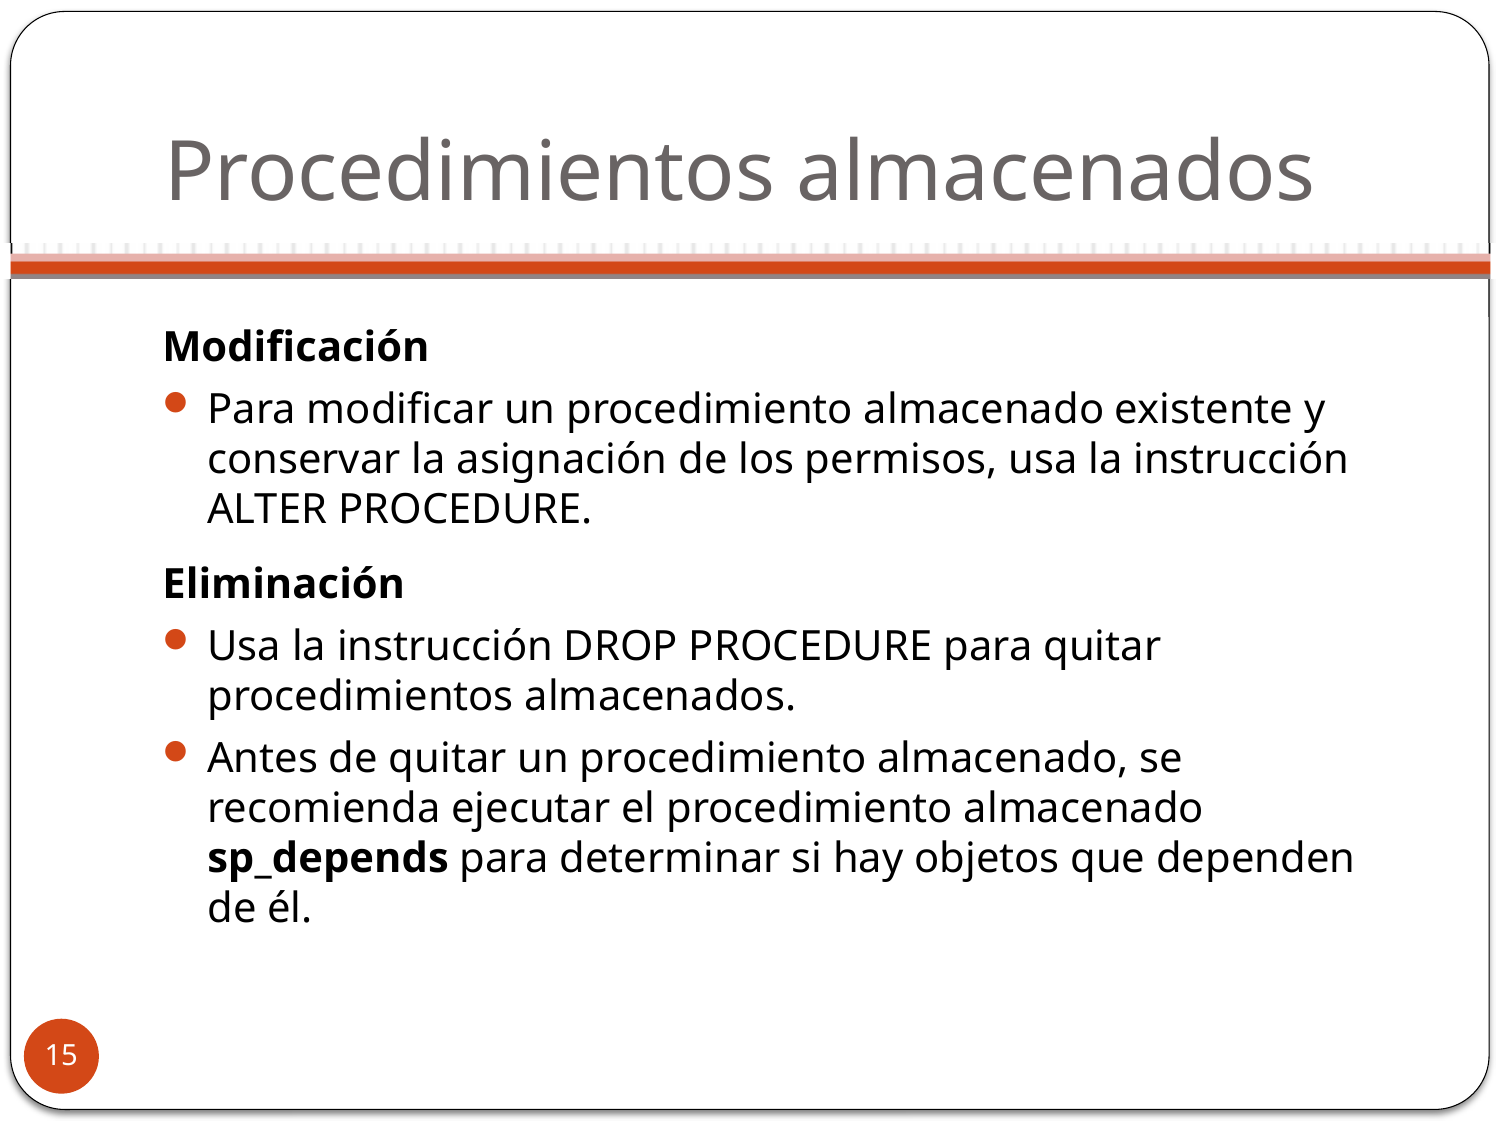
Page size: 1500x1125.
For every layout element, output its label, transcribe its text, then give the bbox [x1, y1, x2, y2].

picture [0, 243, 1500, 280]
slide_number 15 [23, 1018, 99, 1094]
list Modificación Para modificar un procedimiento almacenado existente y conservar la asignación de los permisos, usa la instrucción ALTER PROCEDURE. Eliminación Usa la instrucción DROP PROCEDURE para quitar procedimientos almacenados. Antes de quitar un procedimiento almacenado, se recomienda ejecutar el procedimiento almacenado sp_depends para determinar si hay objetos que dependen de él. [147, 312, 1423, 1024]
title Procedimientos almacenados [150, 45, 1425, 233]
